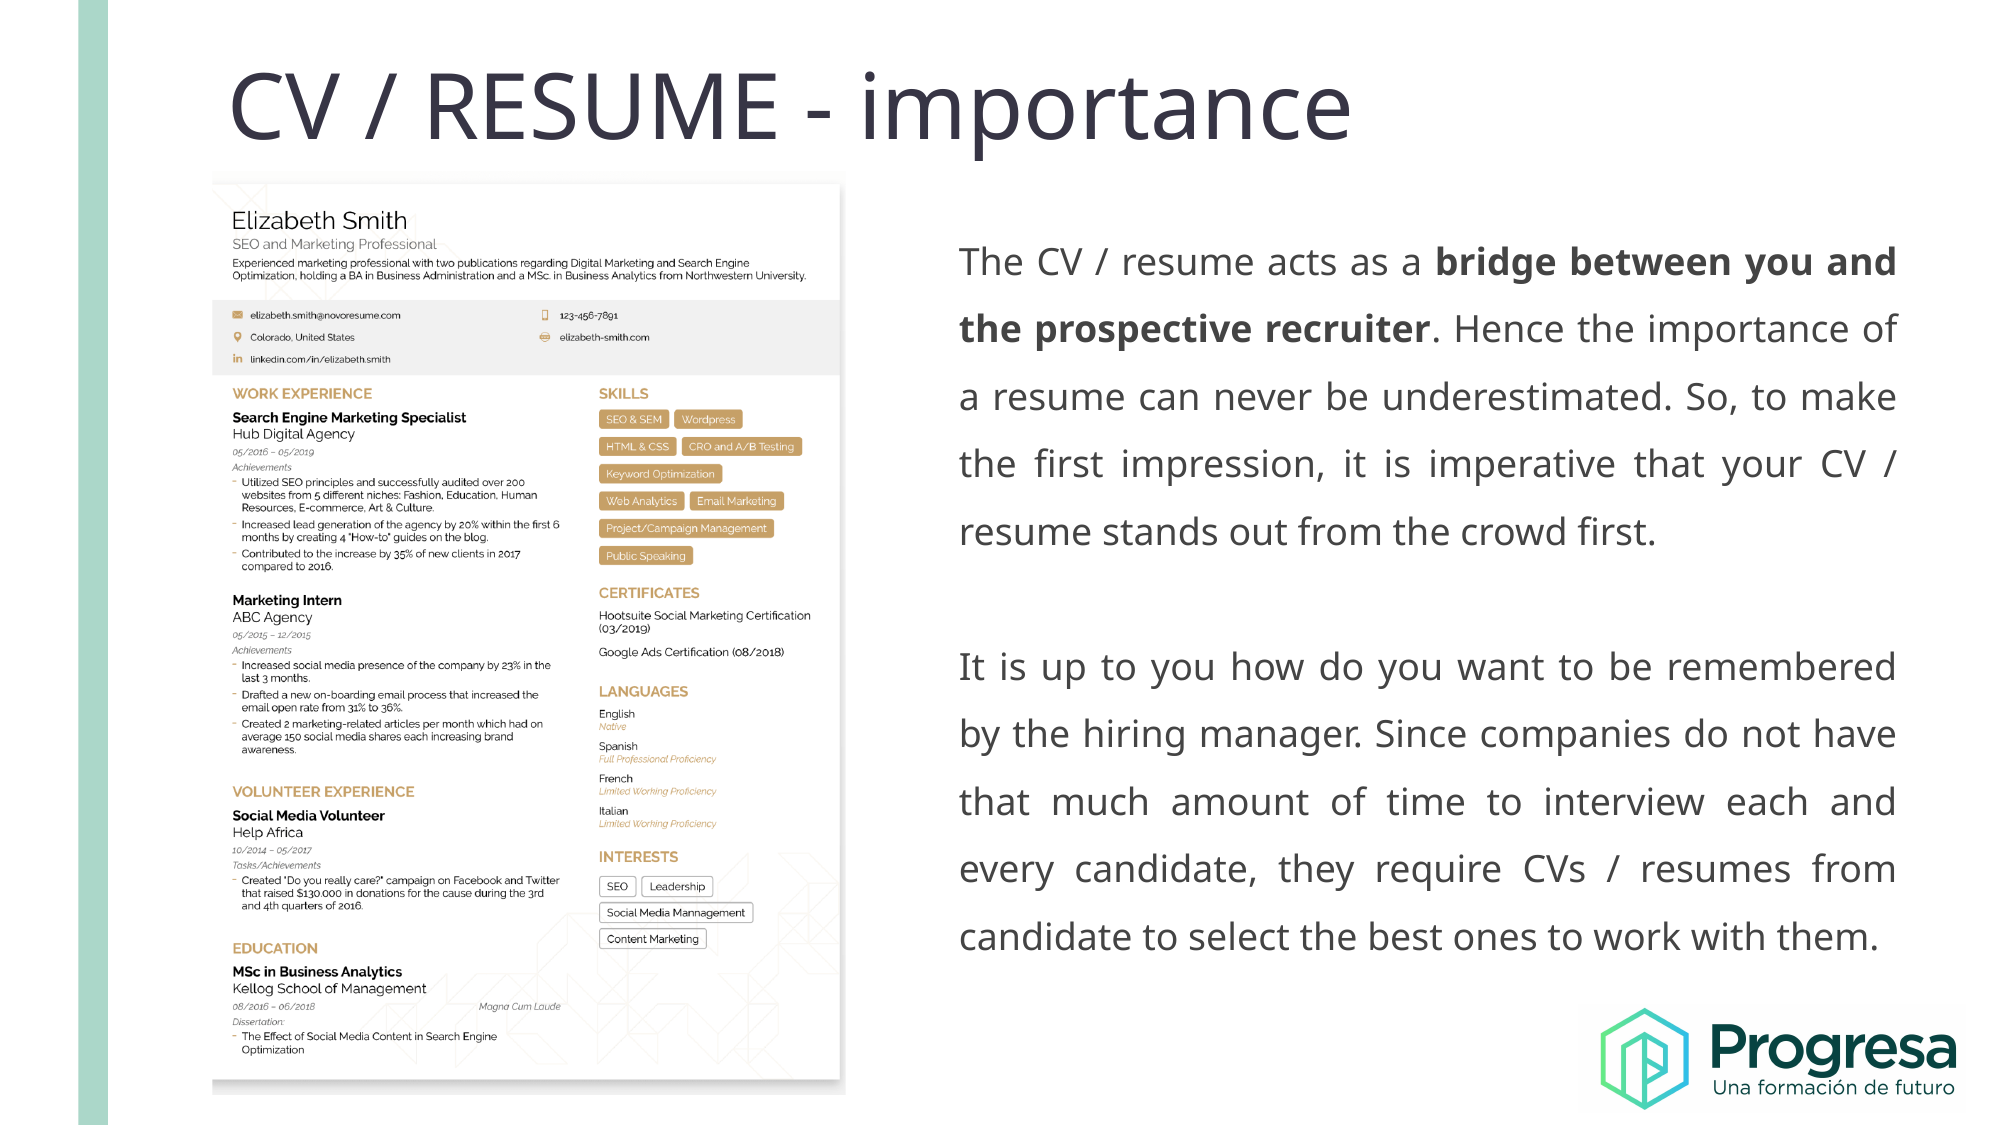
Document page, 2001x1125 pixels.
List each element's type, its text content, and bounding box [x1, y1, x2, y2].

picture [1578, 1004, 1966, 1113]
list The CV / resume acts as a bridge between you and the prospective recruiter. Hence the importance of a resume can never be underestimated. So, to make the first impression, it is imperative that your CV / resume stands out from the crowd first. It is up to you how do you want to be remembered by the hiring manager. Since companies do not have that much amount of time to interview each and every candidate, they require CVs / resumes from candidate to select the best ones to work with them. [943, 203, 1914, 1016]
picture [212, 170, 846, 1095]
title CV / RESUME - importance [212, 53, 1788, 171]
